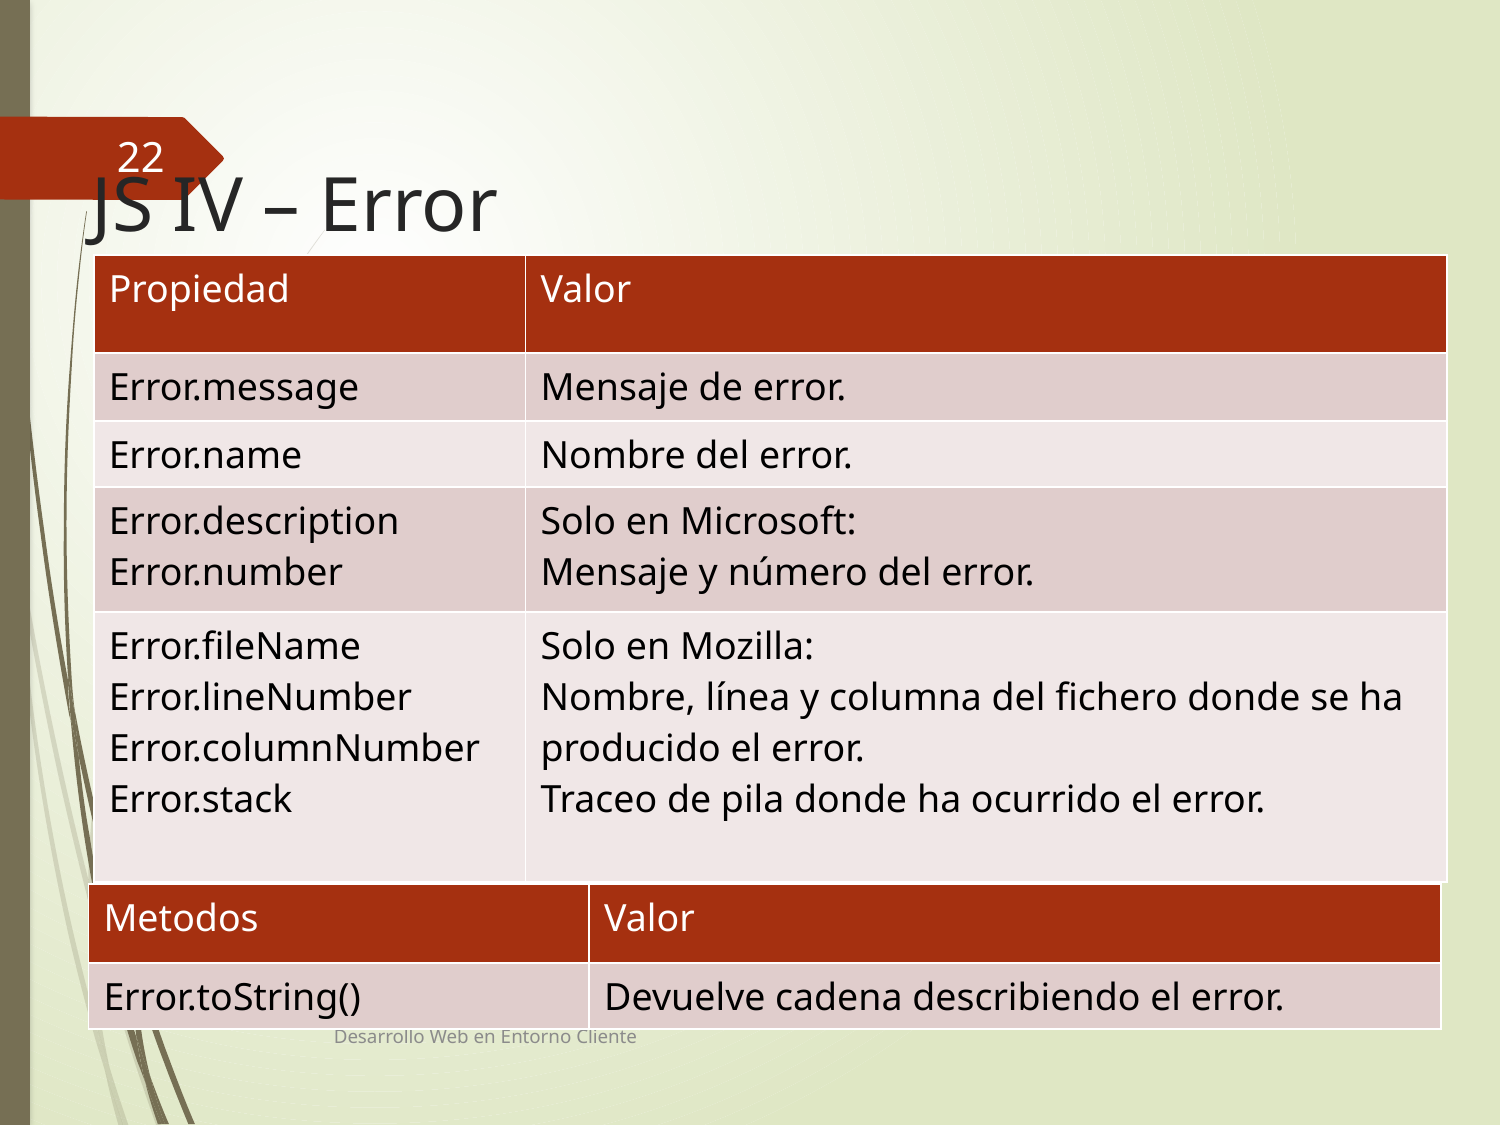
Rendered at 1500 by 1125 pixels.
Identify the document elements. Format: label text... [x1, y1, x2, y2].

table_cell Error.fileName Error.lineNumber Error.columnNumber Error.stack [95, 613, 525, 881]
table_header Valor [590, 885, 1440, 962]
table_cell Nombre del error. [526, 422, 1446, 486]
slide_number 22 [83, 129, 180, 190]
table_cell Error.toString() [89, 964, 588, 1028]
table_header Valor [526, 256, 1446, 352]
table_cell Error.description Error.number [95, 488, 525, 611]
table_header Propiedad [95, 256, 525, 352]
table_cell Solo en Microsoft: Mensaje y número del error. [526, 488, 1446, 611]
table_header Metodos [89, 885, 588, 962]
table_cell Error.name [95, 422, 525, 486]
table_cell Devuelve cadena describiendo el error. [590, 964, 1440, 1028]
title JS IV – Error [76, 148, 1427, 279]
table_cell Error.message [95, 354, 525, 420]
table_cell Mensaje de error. [526, 354, 1446, 420]
table_cell Solo en Mozilla: Nombre, línea y columna del fichero donde se ha producido el error. Traceo de pila donde ha ocurrido el error. [526, 613, 1446, 881]
footer Desarrollo Web en Entorno Cliente [318, 1030, 1257, 1067]
